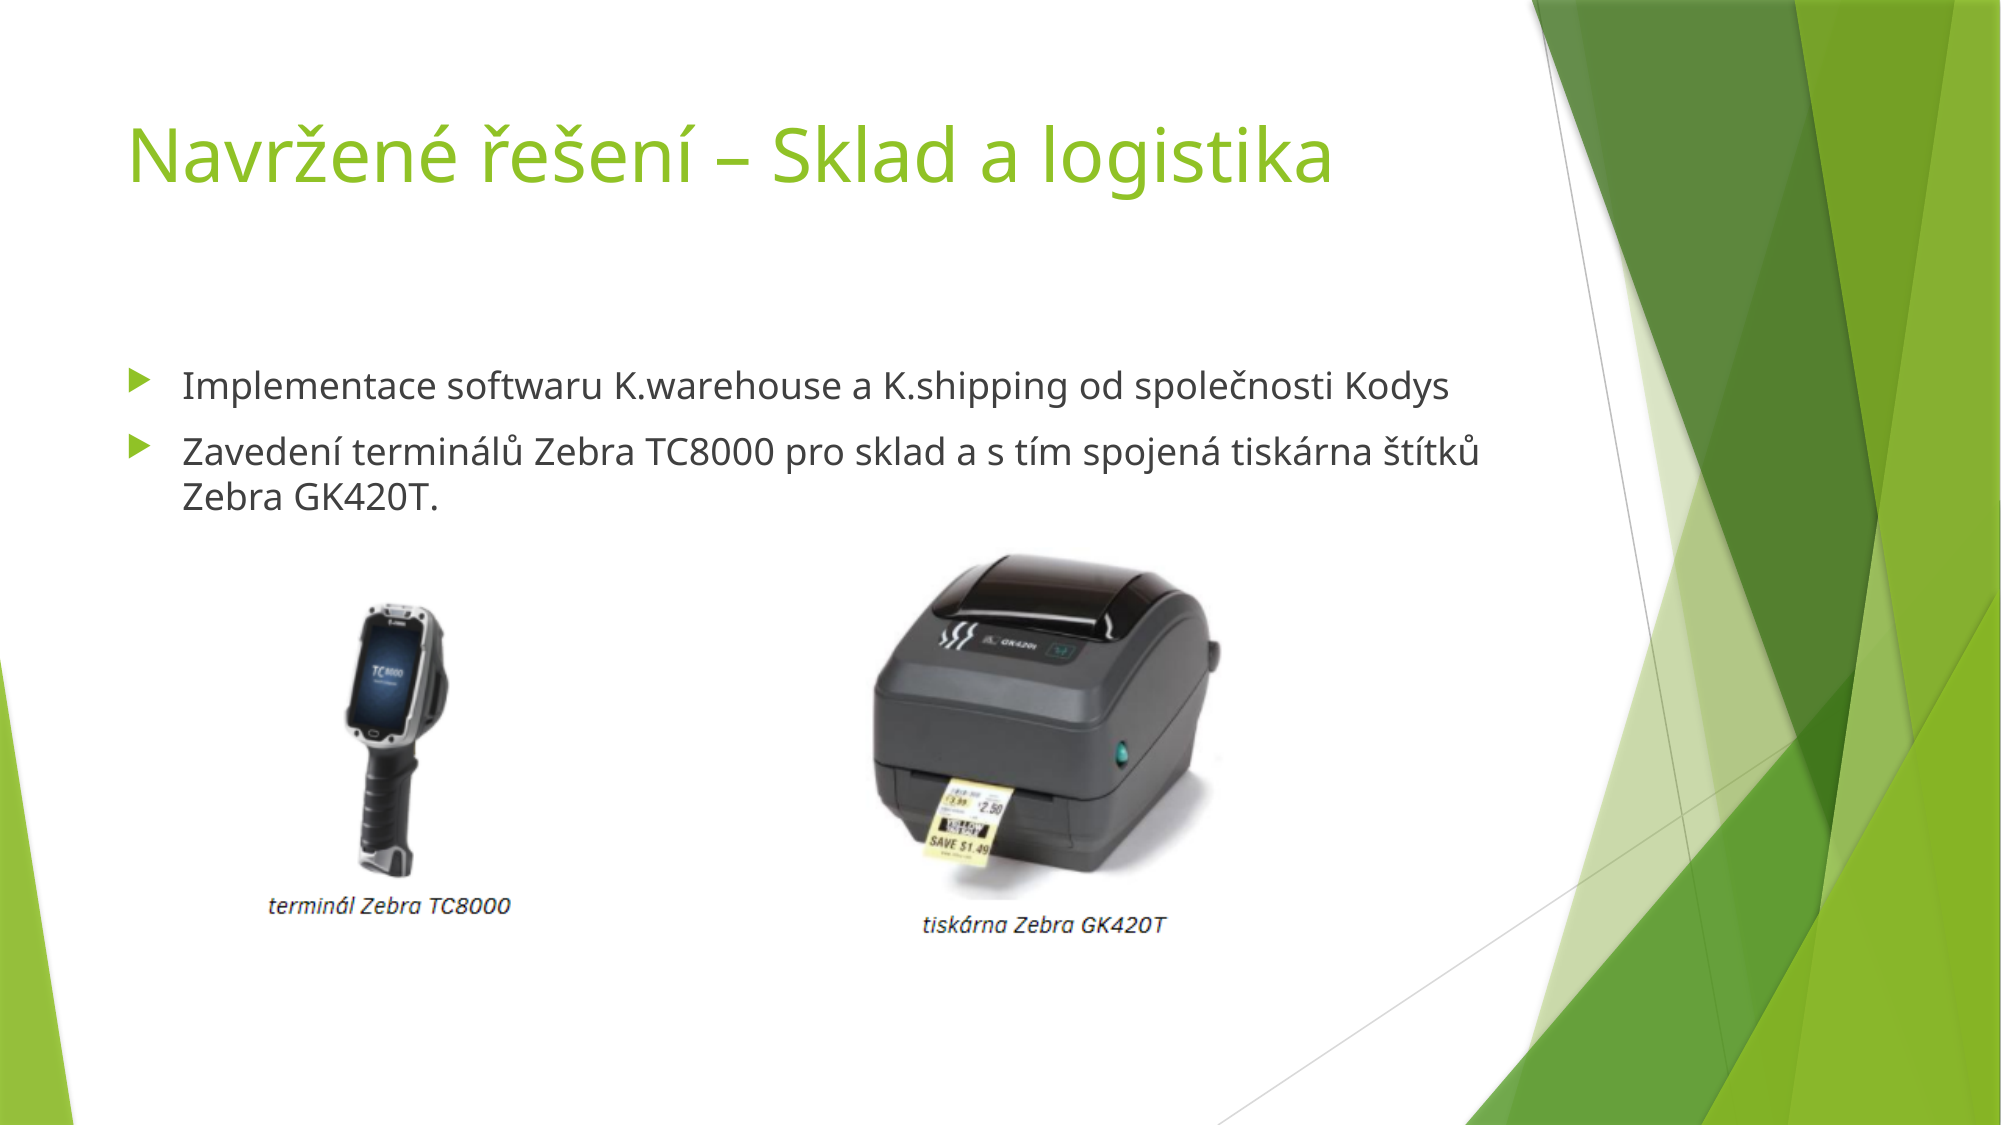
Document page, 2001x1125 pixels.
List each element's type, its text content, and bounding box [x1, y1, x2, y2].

picture [731, 532, 1315, 967]
title Navržené řešení – Sklad a logistika [111, 99, 1522, 317]
picture [144, 561, 587, 937]
list Implementace softwaru K.warehouse a K.shipping od společnosti Kodys Zavedení terminálů Zebra TC8000 pro sklad a s tím spojená tiskárna štítků Zebra GK420T. [111, 354, 1522, 992]
